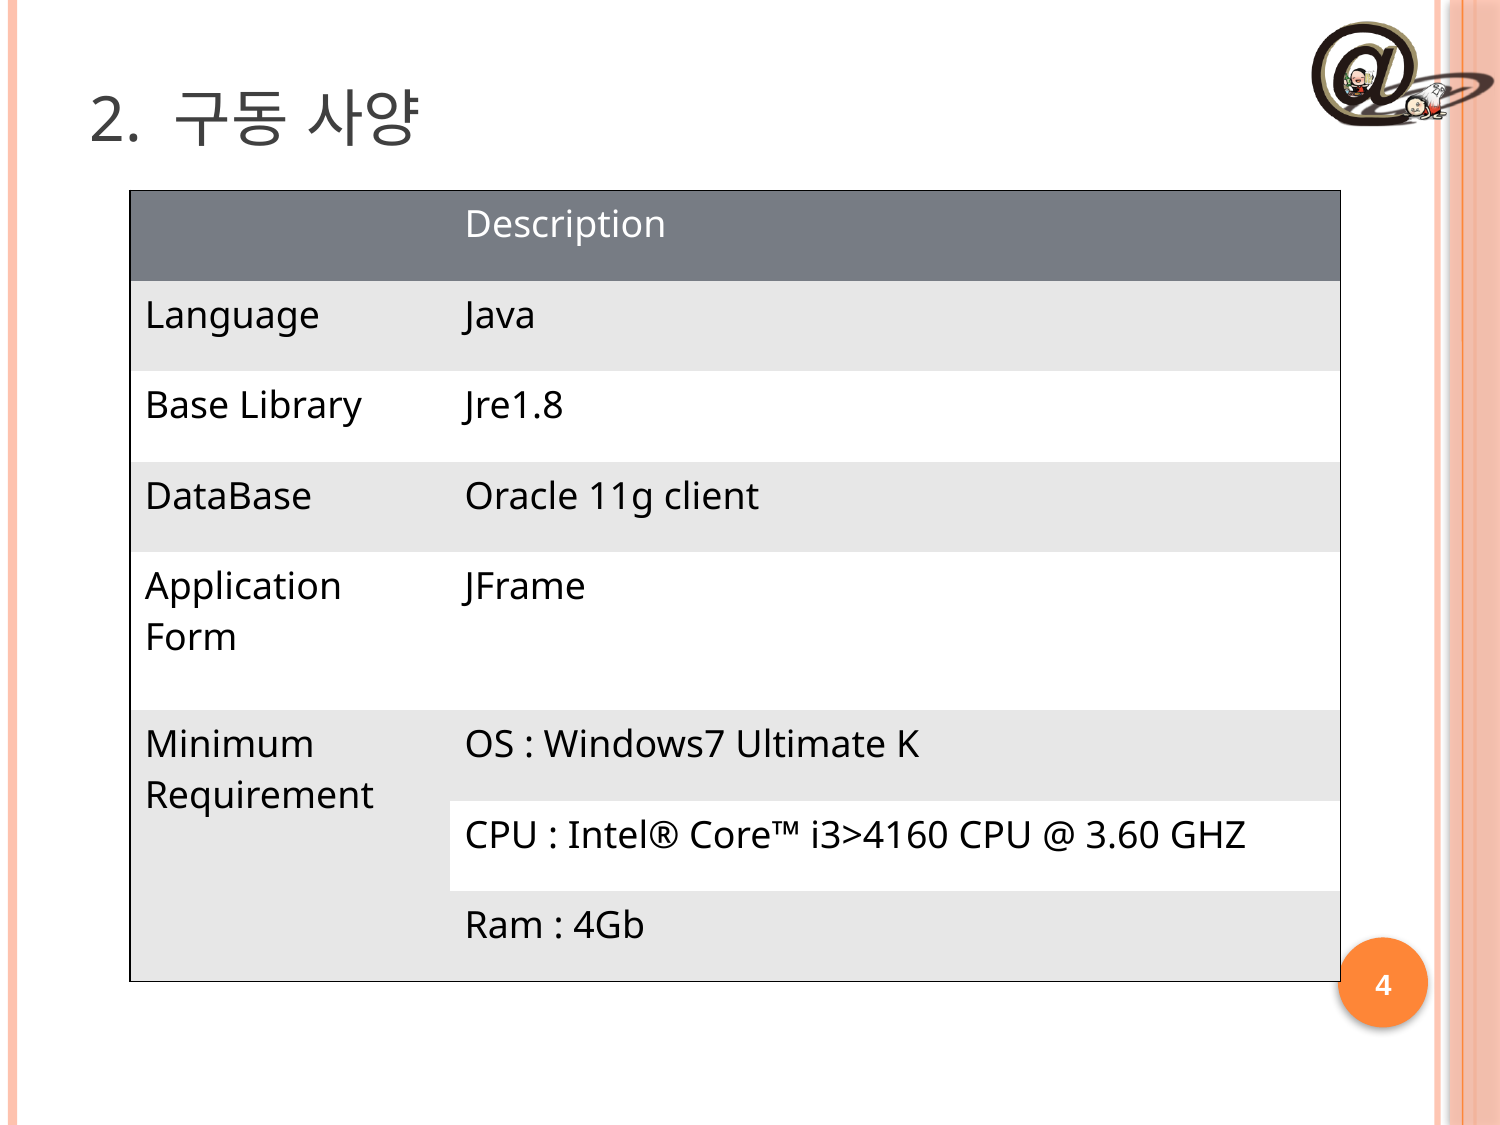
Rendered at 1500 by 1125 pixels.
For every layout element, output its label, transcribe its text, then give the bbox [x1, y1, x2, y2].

table_cell Oracle 11g client [450, 462, 1340, 552]
table_cell Minimum Requirement [131, 710, 450, 981]
table_header [131, 191, 450, 281]
table_cell Base Library [131, 371, 450, 462]
table_cell Jre1.8 [450, 371, 1340, 462]
slide_number 4 [1333, 940, 1434, 1027]
table_cell Ram : 4Gb [450, 891, 1340, 981]
table_cell JFrame [450, 552, 1340, 710]
table_cell DataBase [131, 462, 450, 552]
table_header Description [450, 191, 1340, 281]
table_cell CPU : Intel® Core™ i3>4160 CPU @ 3.60 GHZ [450, 801, 1340, 891]
title 2. 구동 사양 [75, 45, 1300, 161]
table_cell Application Form [131, 552, 450, 710]
table_cell OS : Windows7 Ultimate K [450, 710, 1340, 801]
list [1298, 18, 1495, 130]
table_cell Java [450, 281, 1340, 371]
table_cell Language [131, 281, 450, 371]
